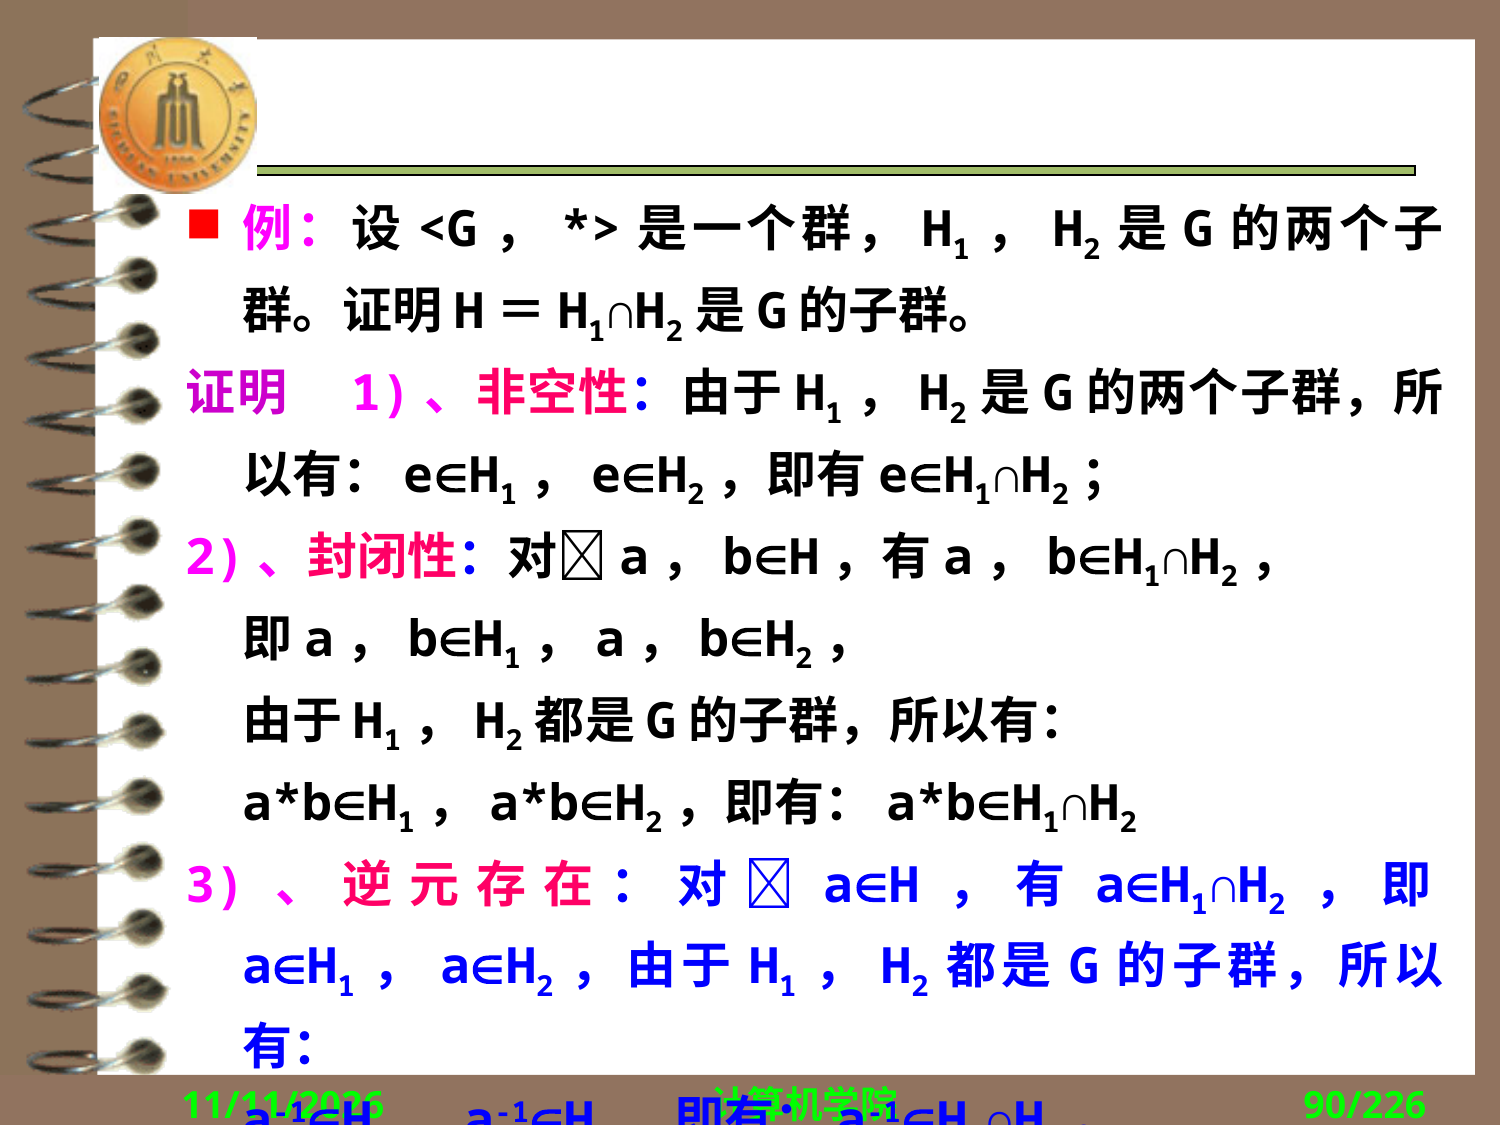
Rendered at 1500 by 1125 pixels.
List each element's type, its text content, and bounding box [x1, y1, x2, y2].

picture [0, 0, 257, 1075]
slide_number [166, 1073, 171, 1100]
text_box 例：设<G，*>是一个群，H1，H2是G的两个子群。证明H＝H1∩H2是G的子群。 证明 1)、非空性：由于H1，H2是G的两个子群，所以有：eH1，eH2，即有eH1∩H2； 2)、封闭性：对a，bH，有a，bH1∩H2， 即a，bH1，a，bH2， 由于H1，H2都是G的子群，所以有： a*bH1，a*bH2，即有：a*bH1∩H2 3)、逆元存在：对aH，有aH1∩H2，即aH1，aH2，由于H1，H2都是G的子群，所以有： a-1H1，a-1H2，即有：a-1H1∩H2。 由1)、2)、3)知：<H，*>是<G，*>的一个子群。 [171, 175, 1459, 1125]
